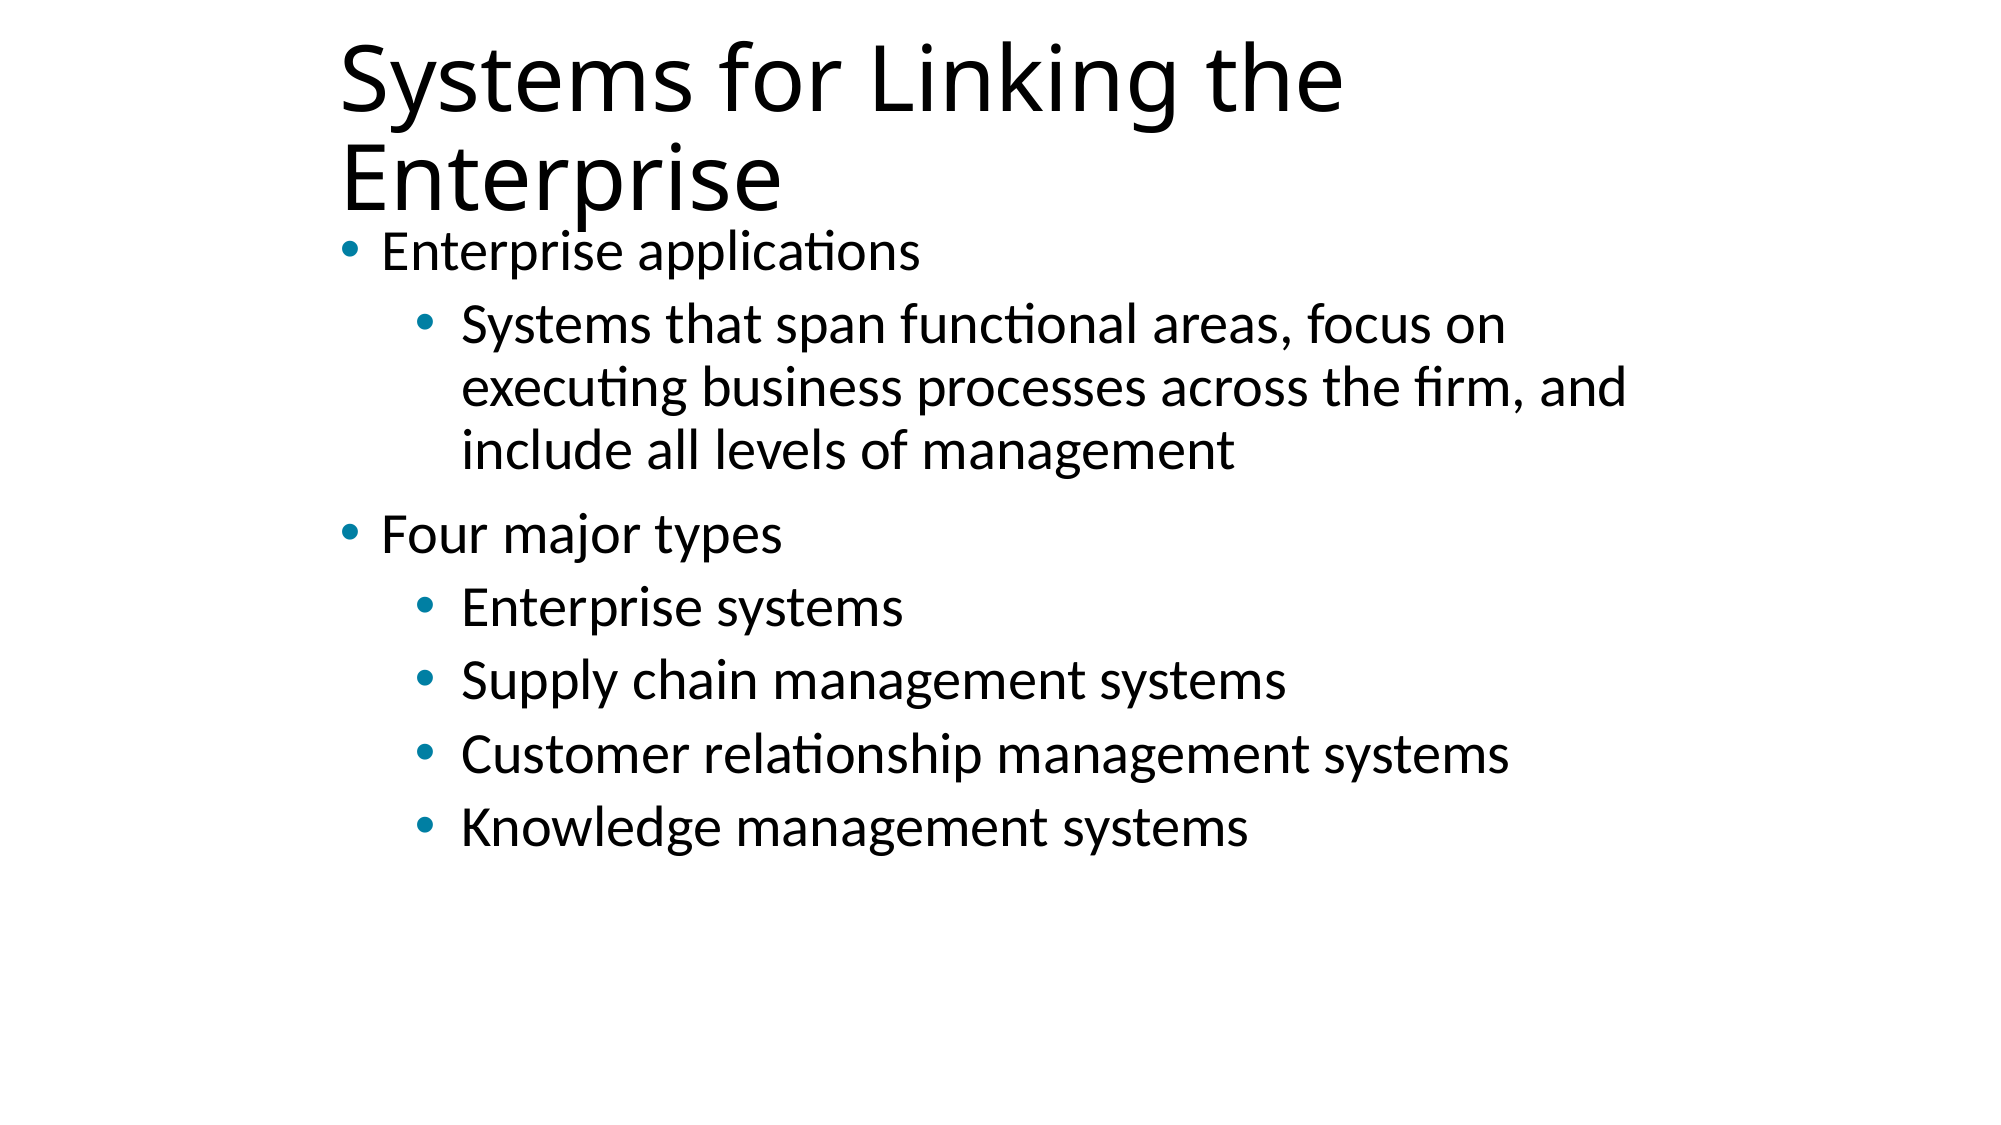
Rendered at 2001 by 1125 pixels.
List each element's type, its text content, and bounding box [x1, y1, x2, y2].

title Systems for Linking the Enterprise [324, 24, 1675, 212]
list Enterprise applications Systems that span functional areas, focus on executing business processes across the firm, and include all levels of management Four major types Enterprise systems Supply chain management systems Customer relationship management systems Knowledge management systems [324, 212, 1675, 867]
